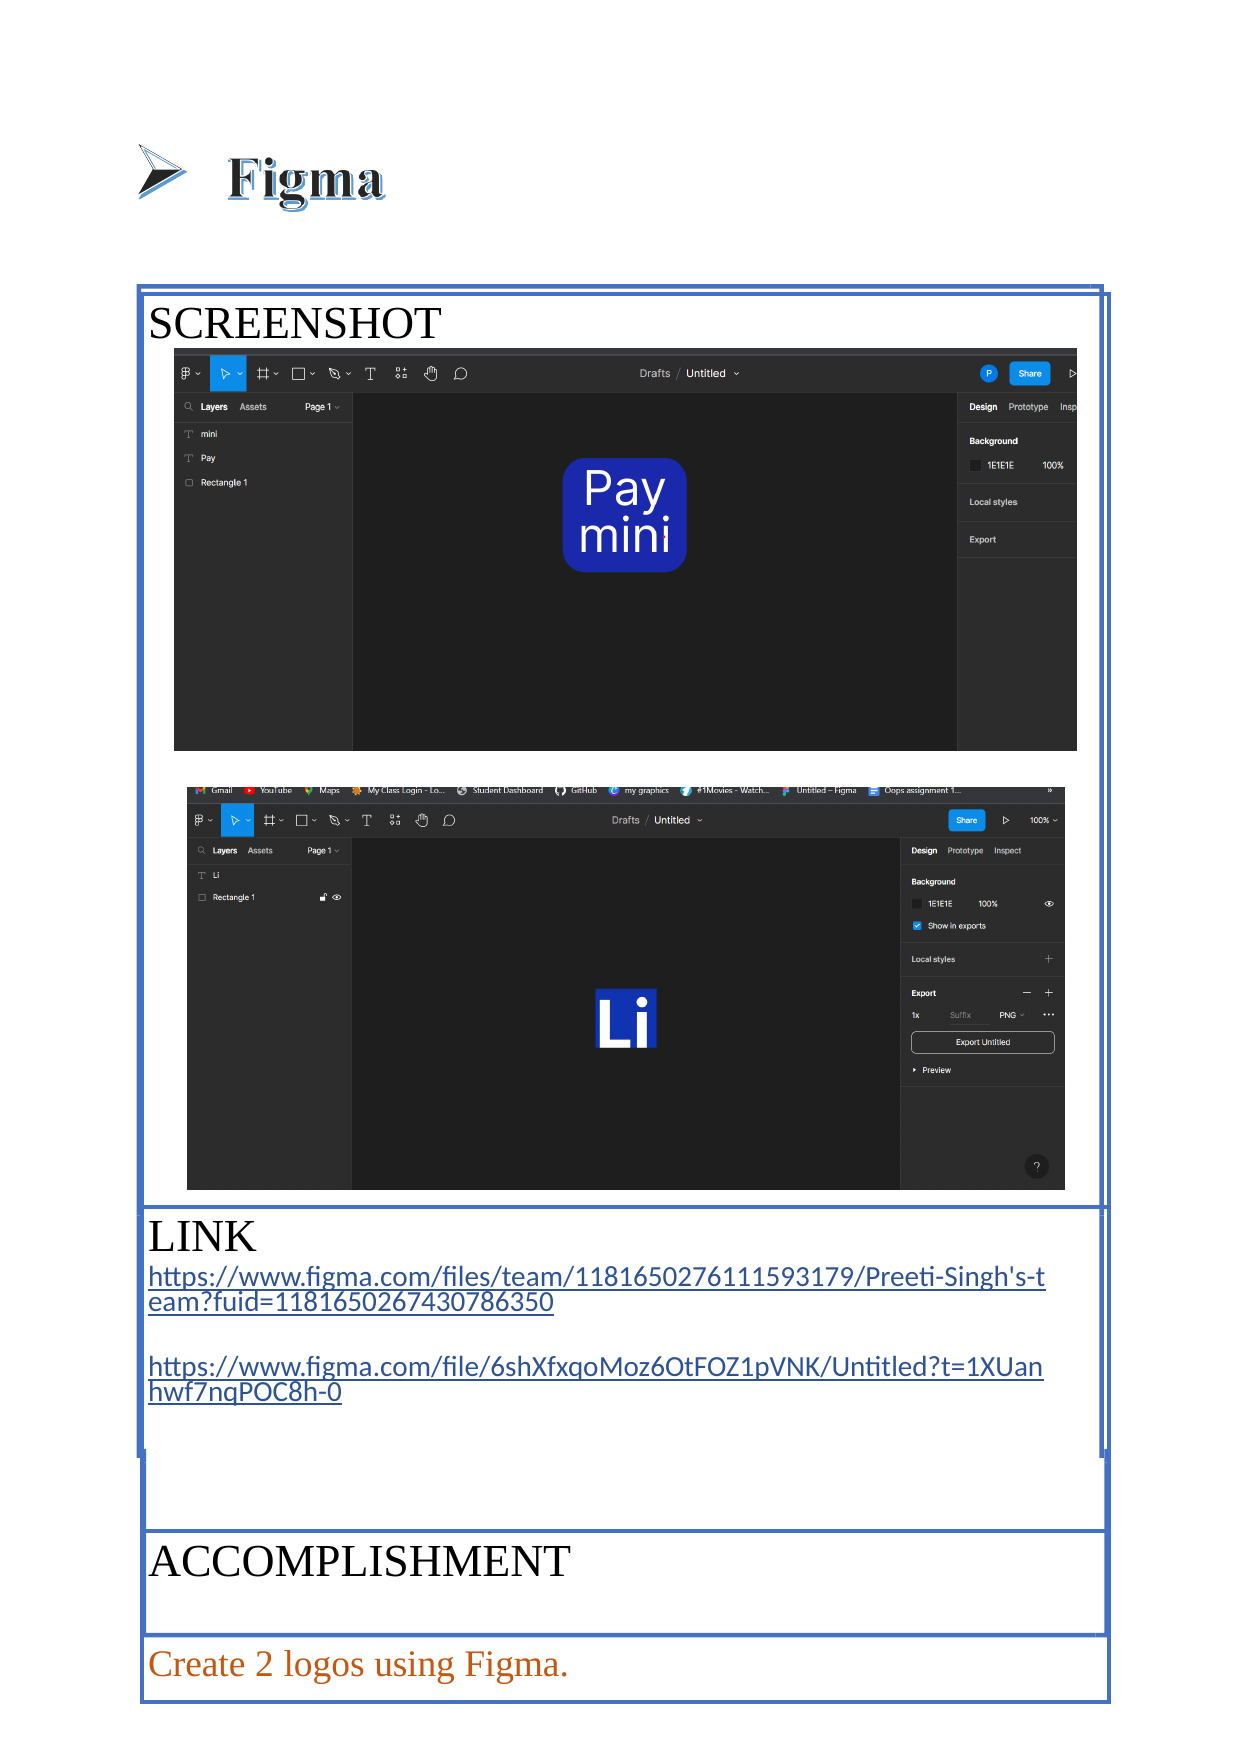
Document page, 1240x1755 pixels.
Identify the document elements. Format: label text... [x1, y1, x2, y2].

picture [187, 786, 1065, 1190]
picture [225, 155, 386, 212]
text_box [135, 141, 188, 200]
text_box [136, 284, 1104, 1458]
table_cell ACCOMPLISHMENT Create 2 logos using Figma. [147, 1533, 1104, 1632]
table_header SCREENSHOT [144, 296, 1099, 1205]
table_cell LINK https://www.figma.com/files/team/1181650276111593179/Preeti-Singh's-team?fuid=1181650267430786350 https://www.figma.com/file/6shXfxqoMoz6OtFOZ1pVNK/Untitled?t=1XUanhwf7nqPOC8h-0 [144, 1209, 1104, 1529]
text_box [141, 1448, 1109, 1638]
picture [174, 348, 1077, 752]
table_cell ACCOMPLISHMENT Create 2 logos using Figma. [144, 1638, 1107, 1700]
